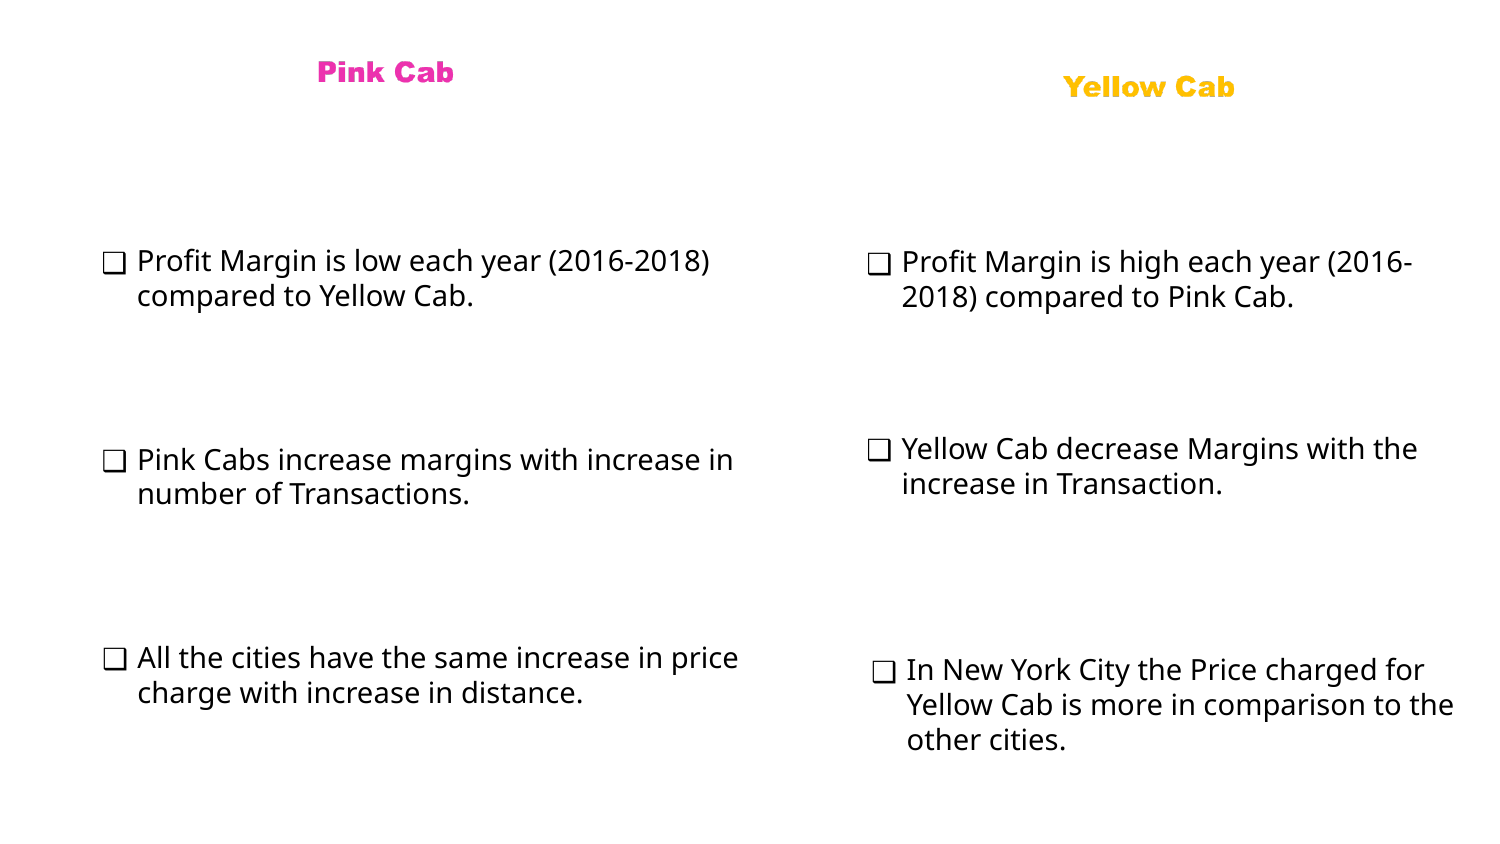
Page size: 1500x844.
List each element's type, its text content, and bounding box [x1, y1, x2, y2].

text_box Pink Cabs increase margins with increase in number of Transactions. [90, 435, 809, 517]
text_box All the cities have the same increase in price charge with increase in distance. [90, 633, 779, 715]
text_box In New York City the Price charged for Yellow Cab is more in comparison to the other cities. [860, 645, 1495, 762]
text_box Yellow Cab decrease Margins with the increase in Transaction. [855, 424, 1442, 506]
text_box Profit Margin is low each year (2016-2018) compared to Yellow Cab. [90, 236, 779, 319]
picture [298, 45, 471, 107]
text_box Profit Margin is high each year (2016-2018) compared to Pink Cab. [855, 238, 1500, 320]
picture [1045, 60, 1252, 122]
